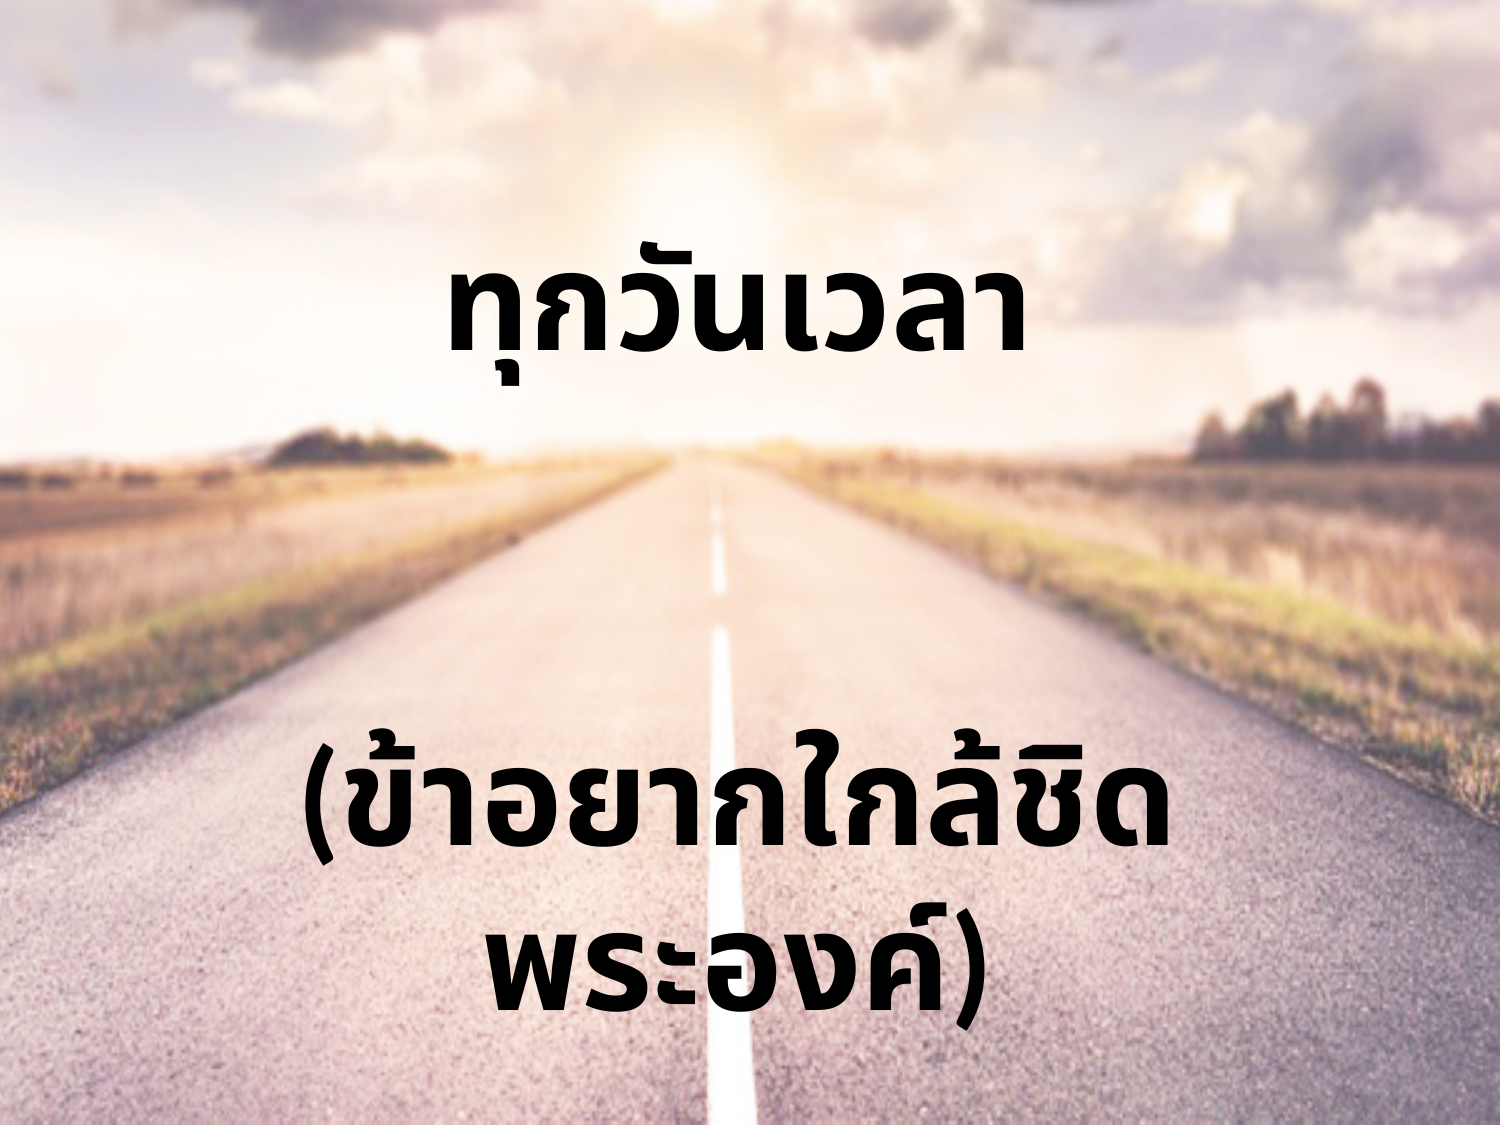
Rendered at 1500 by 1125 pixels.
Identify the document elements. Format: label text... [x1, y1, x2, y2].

title ทุกวันเวลา (ข้าอยากใกล้ชิดพระองค์) [99, 275, 1375, 975]
